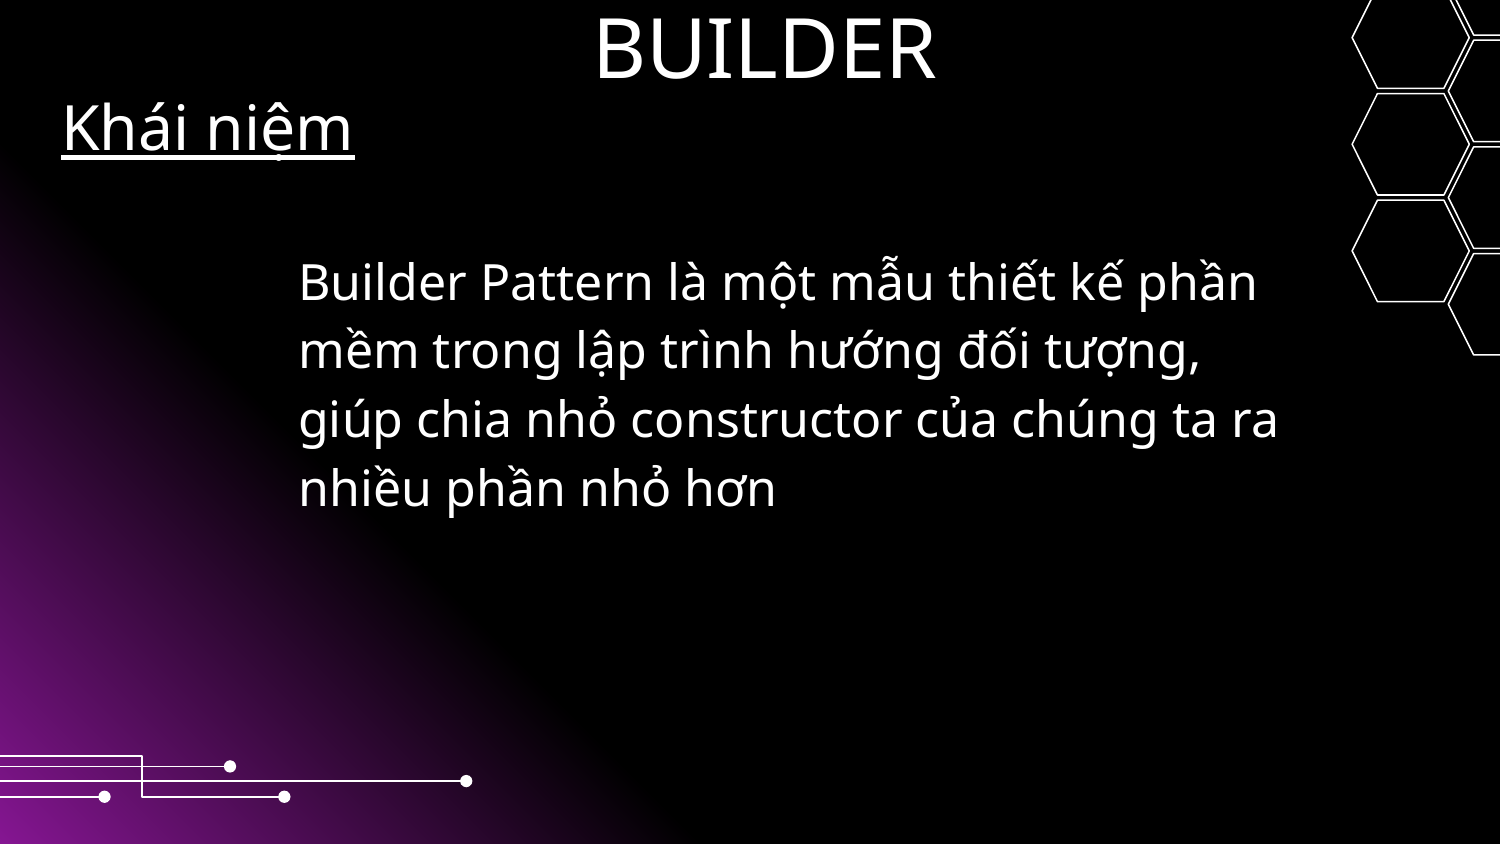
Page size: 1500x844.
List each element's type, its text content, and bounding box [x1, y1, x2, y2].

title Khái niệm [46, 72, 708, 198]
text_box BUILDER [132, 0, 1397, 75]
text_box Builder Pattern là một mẫu thiết kế phần mềm trong lập trình hướng đối tượng, giúp chia nhỏ constructor của chúng ta ra nhiều phần nhỏ hơn [283, 226, 1307, 487]
